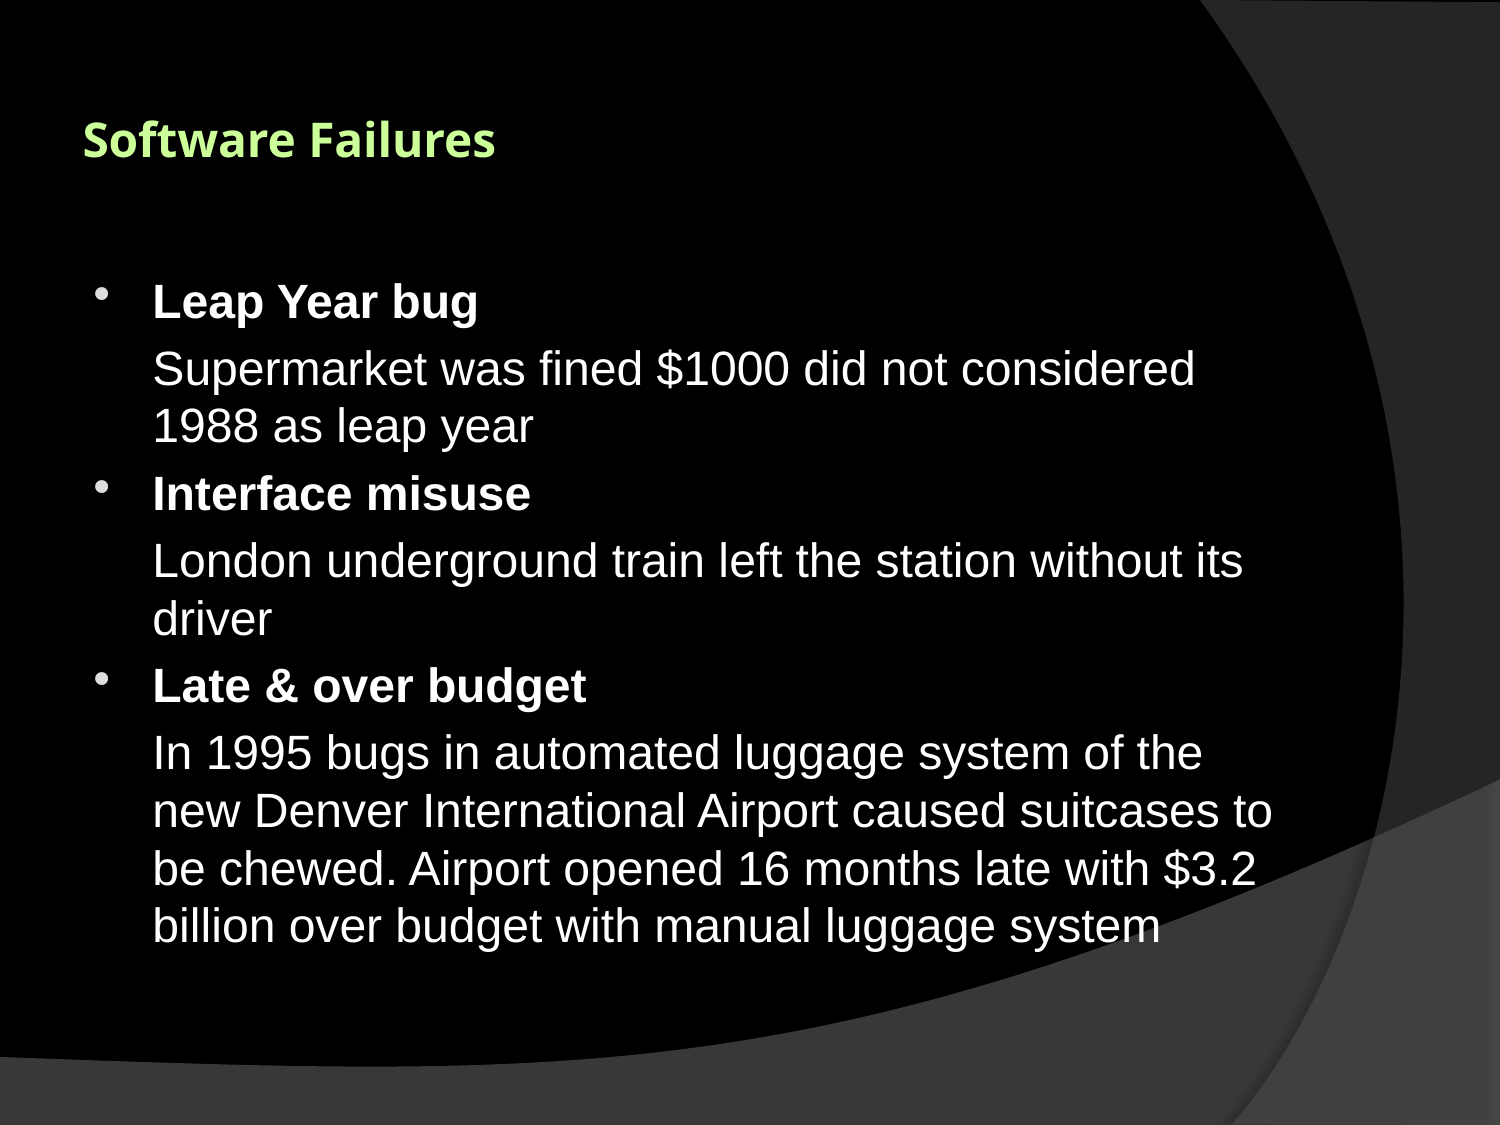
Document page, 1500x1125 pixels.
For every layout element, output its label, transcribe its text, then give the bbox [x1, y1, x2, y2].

title Software Failures [74, 44, 1301, 233]
list Leap Year bug Supermarket was fined $1000 did not considered 1988 as leap year Interface misuse London underground train left the station without its driver Late & over budget In 1995 bugs in automated luggage system of the new Denver International Airport caused suitcases to be chewed. Airport opened 16 months late with $3.2 billion over budget with manual luggage system [74, 262, 1301, 1006]
